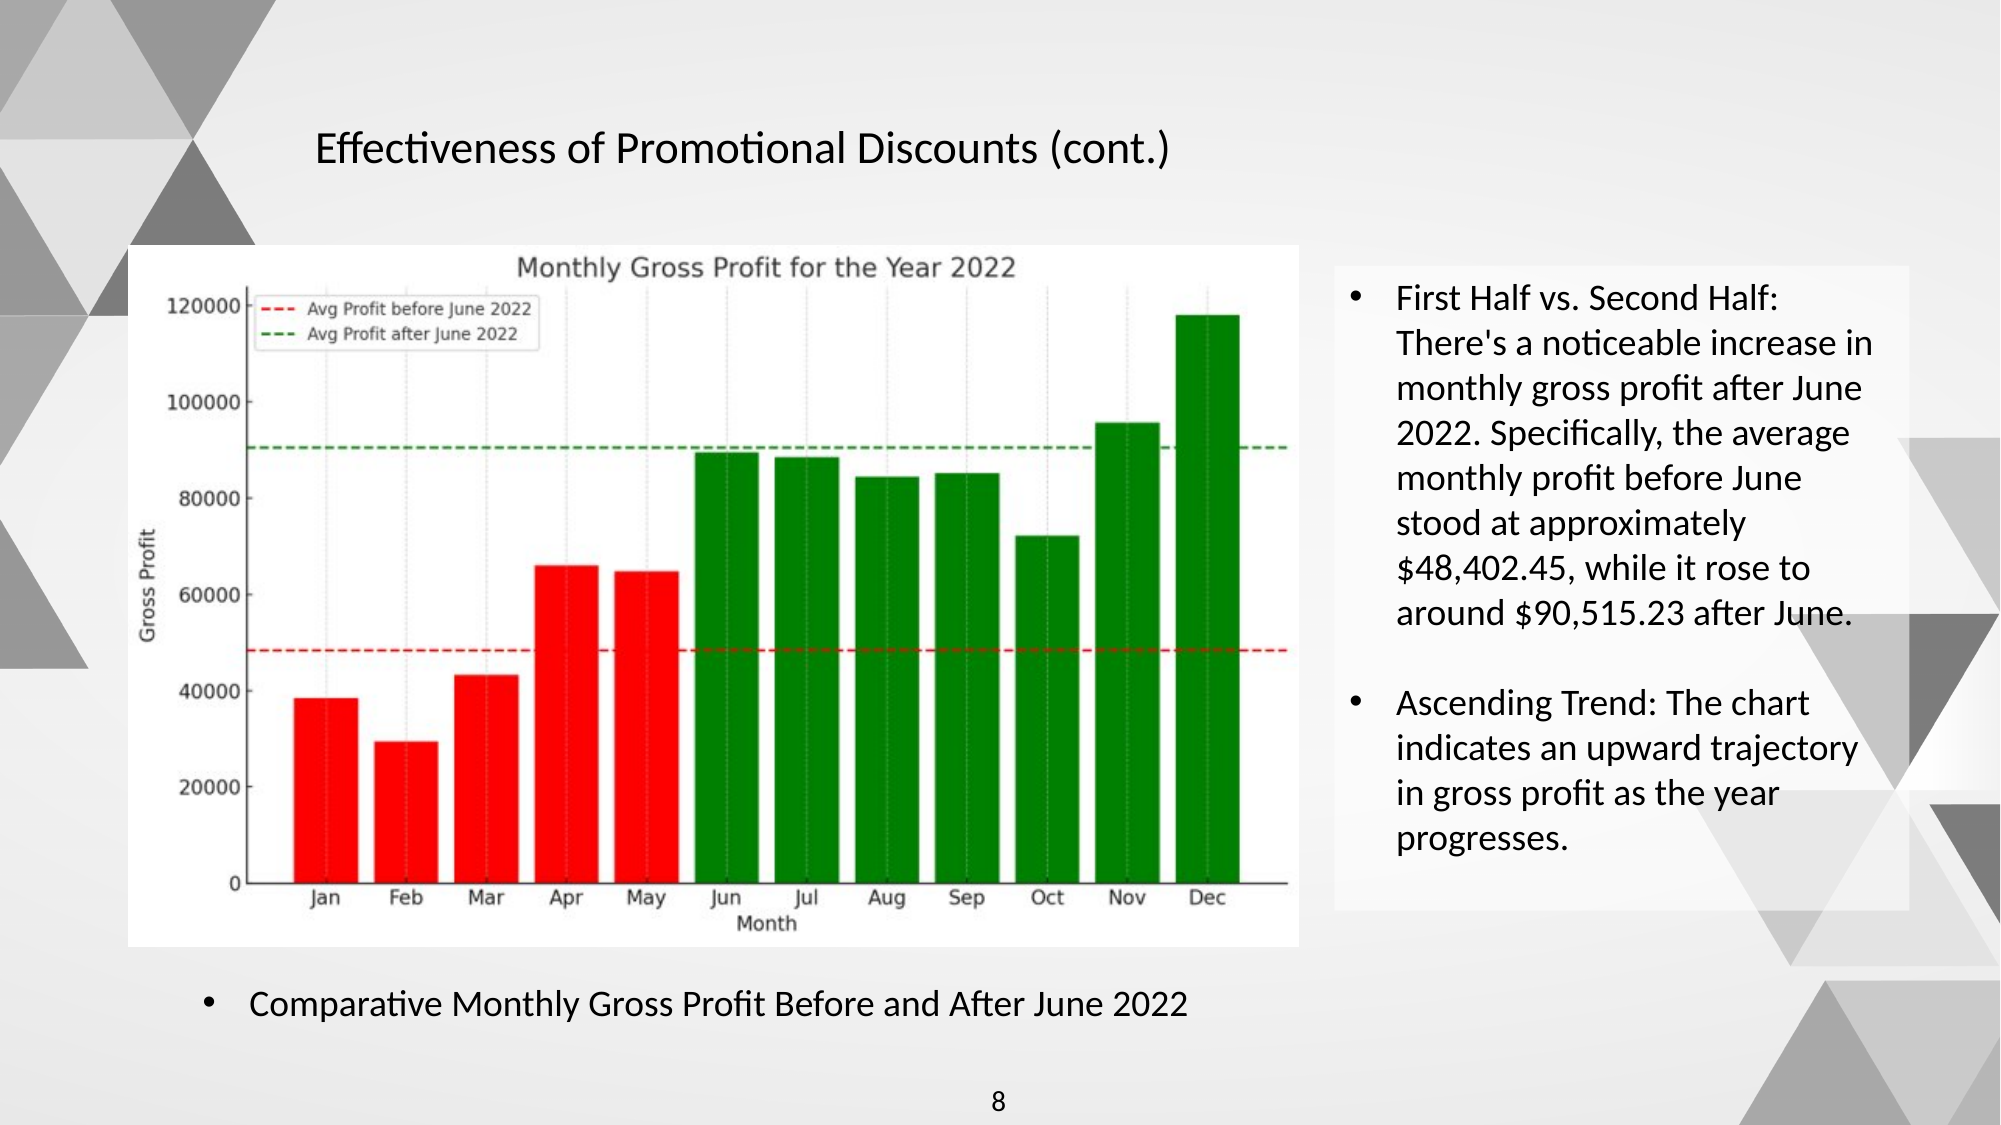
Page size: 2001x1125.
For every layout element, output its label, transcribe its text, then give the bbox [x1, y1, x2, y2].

text_box 8 [973, 1074, 1025, 1125]
text_box First Half vs. Second Half: There's a noticeable increase in monthly gross profit after June 2022. Specifically, the average monthly profit before June stood at approximately $48,402.45, while it rose to around $90,515.23 after June. Ascending Trend: The chart indicates an upward trajectory in gross profit as the year progresses. [1334, 265, 1910, 911]
picture [0, 0, 2001, 1125]
text_box Effectiveness of Promotional Discounts (cont.) [300, 116, 1387, 183]
text_box Comparative Monthly Gross Profit Before and After June 2022 [187, 971, 1255, 1032]
